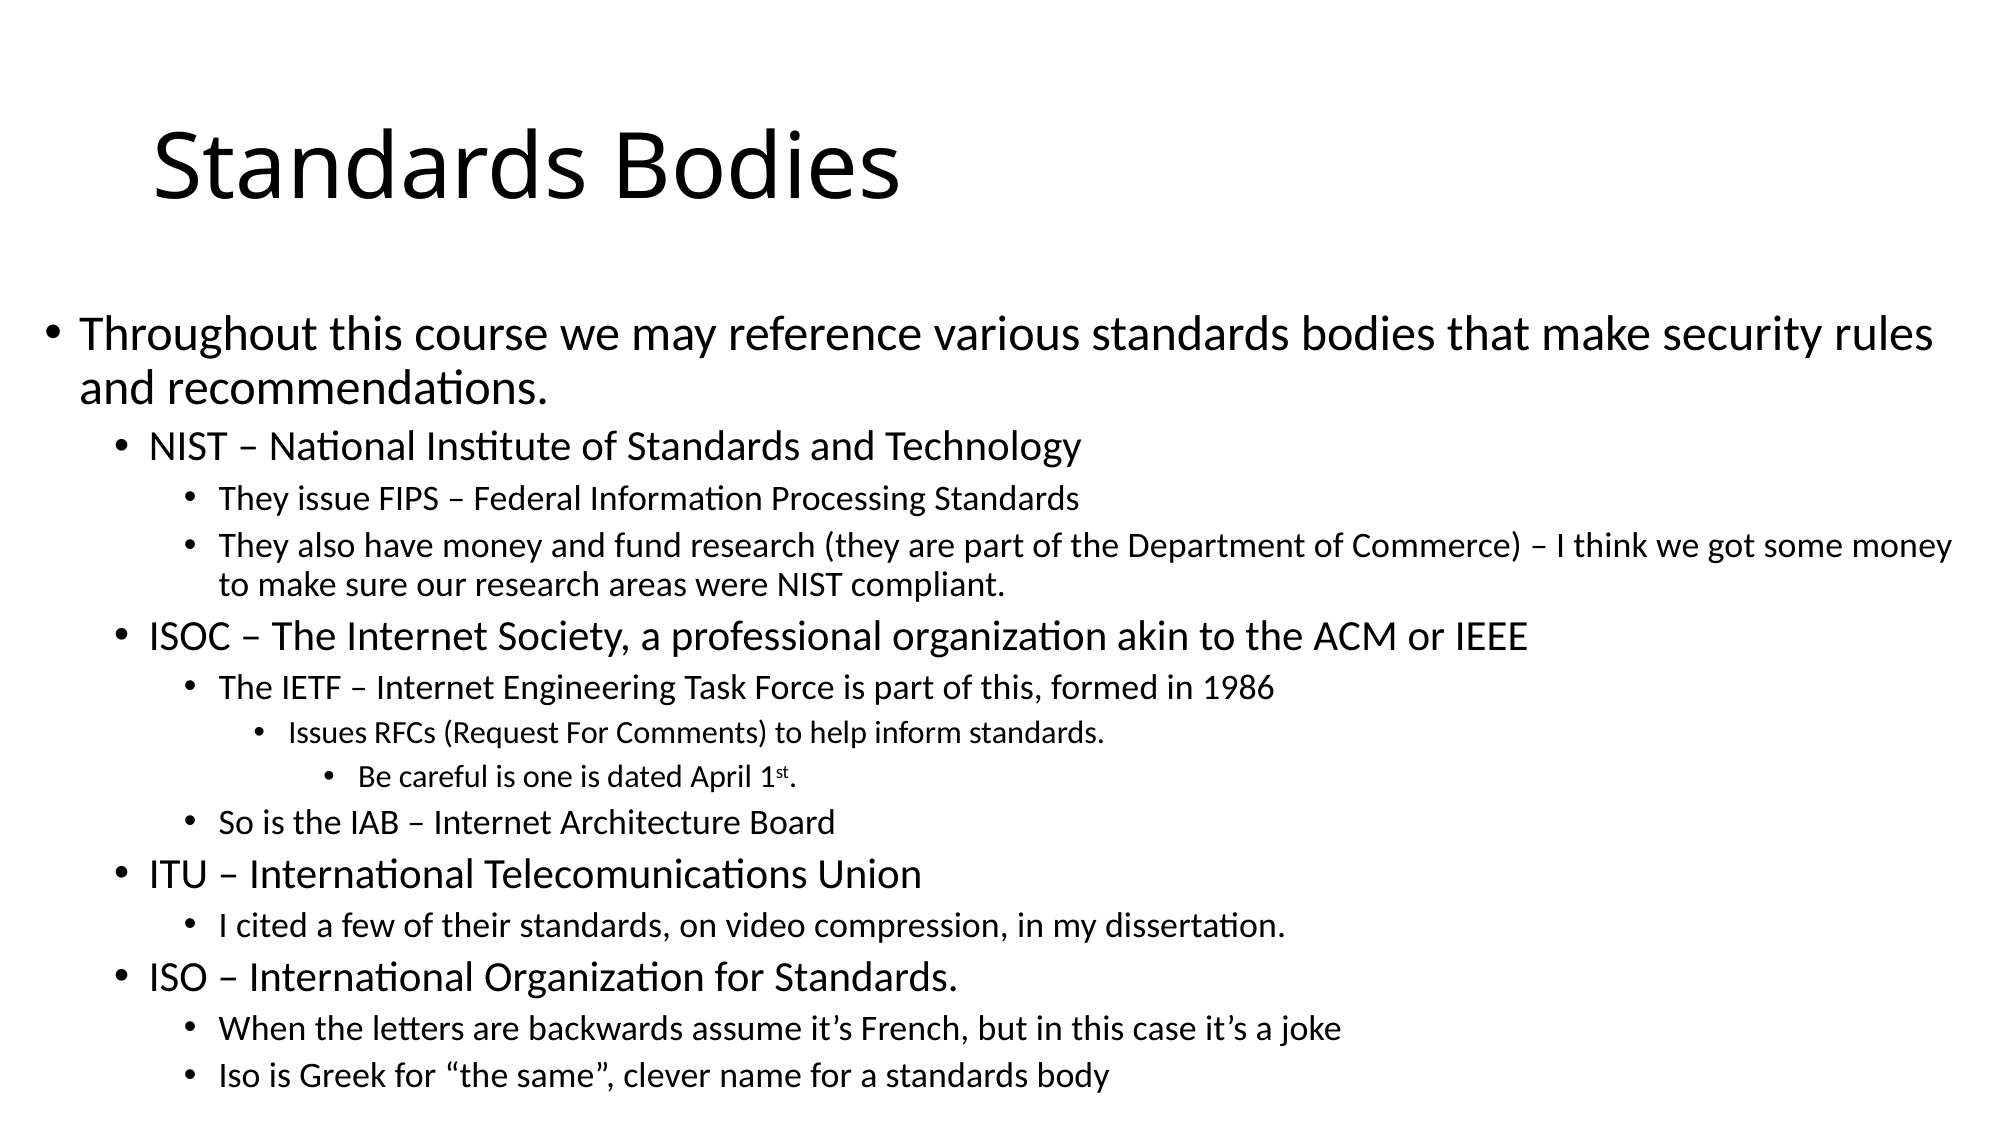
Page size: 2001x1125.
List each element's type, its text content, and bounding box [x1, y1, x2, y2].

list Throughout this course we may reference various standards bodies that make security rules and recommendations. NIST – National Institute of Standards and Technology They issue FIPS – Federal Information Processing Standards They also have money and fund research (they are part of the Department of Commerce) – I think we got some money to make sure our research areas were NIST compliant. ISOC – The Internet Society, a professional organization akin to the ACM or IEEE The IETF – Internet Engineering Task Force is part of this, formed in 1986 Issues RFCs (Request For Comments) to help inform standards. Be careful is one is dated April 1st. So is the IAB – Internet Architecture Board ITU – International Telecomunications Union I cited a few of their standards, on video compression, in my dissertation. ISO – International Organization for Standards. When the letters are backwards assume it’s French, but in this case it’s a joke Iso is Greek for “the same”, clever name for a standards body [29, 299, 1972, 1106]
title Standards Bodies [137, 59, 1863, 278]
